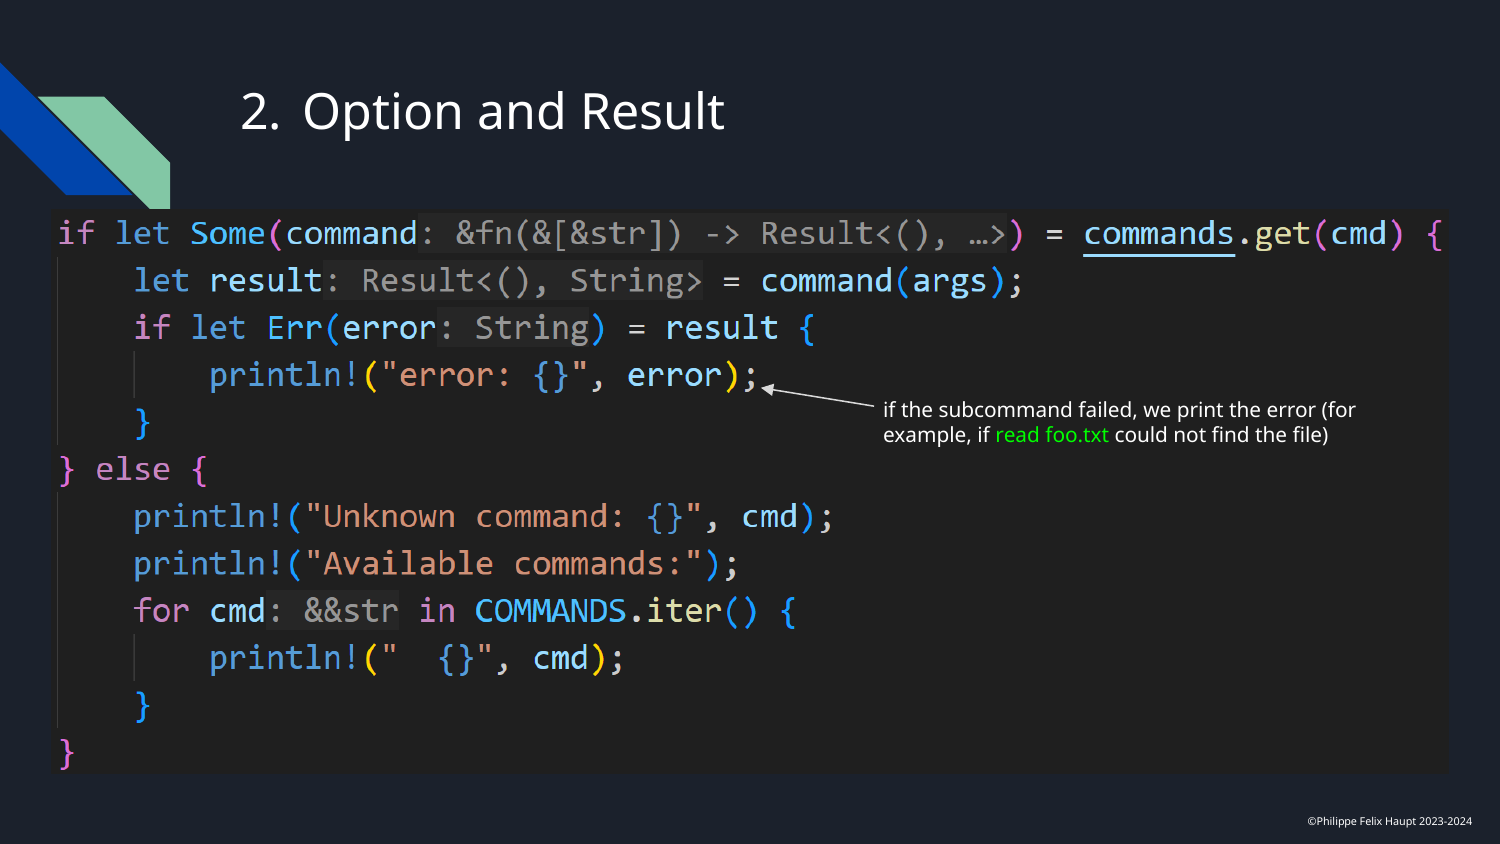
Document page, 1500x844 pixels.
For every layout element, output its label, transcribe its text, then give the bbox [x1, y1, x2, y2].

picture [51, 209, 1449, 775]
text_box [760, 387, 875, 407]
title Option and Result [212, 64, 1368, 208]
text_box ©Philippe Felix Haupt 2023-2024 [1292, 801, 1500, 844]
